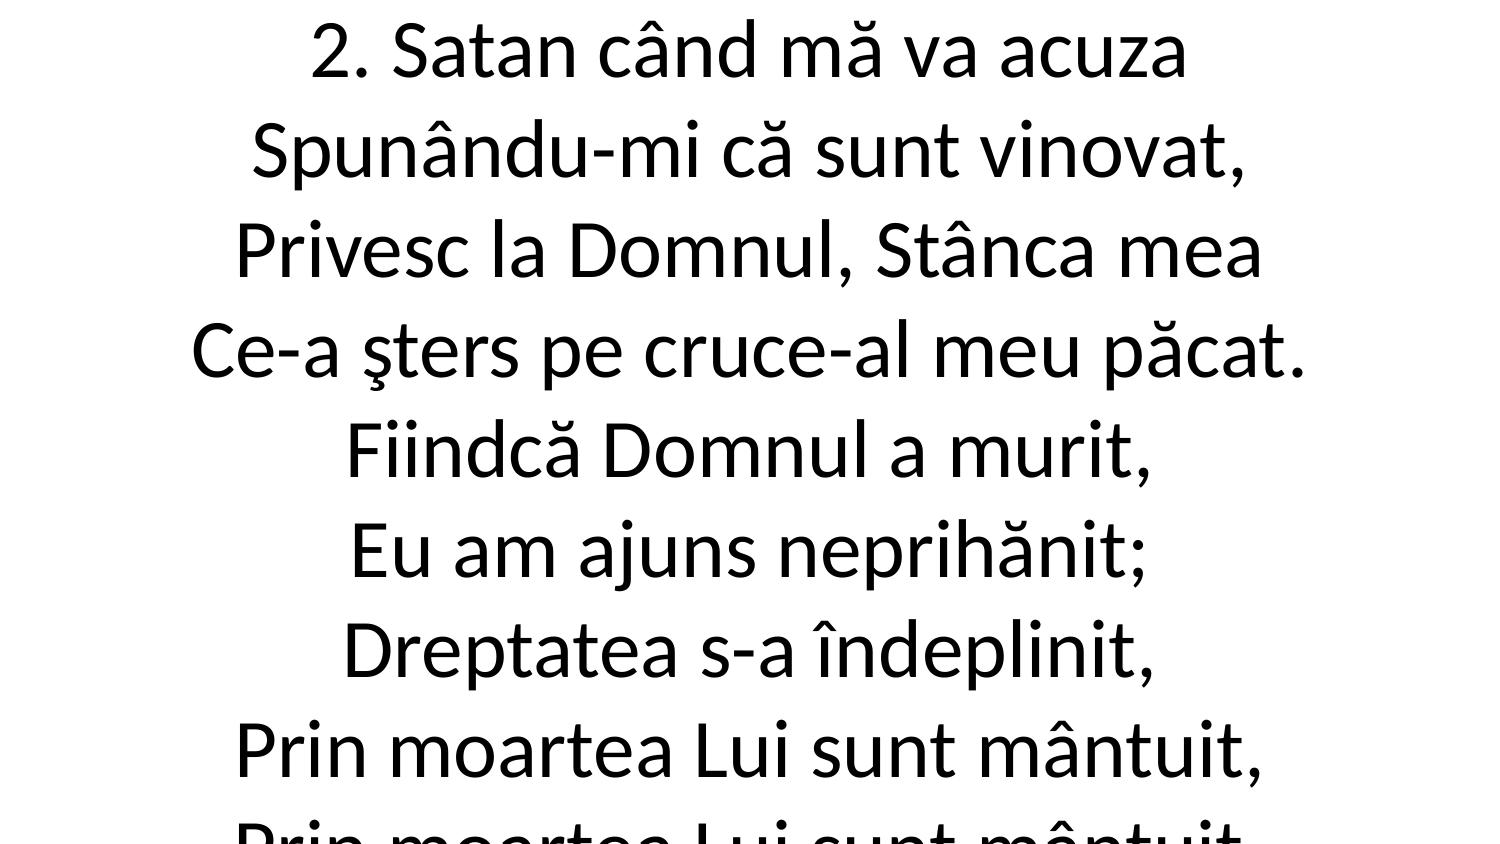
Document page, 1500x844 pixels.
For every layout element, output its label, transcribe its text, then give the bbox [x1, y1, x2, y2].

text_box 2. Satan când mă va acuza Spunându-mi că sunt vinovat, Privesc la Domnul, Stânca mea Ce-a şters pe cruce-al meu păcat. Fiindcă Domnul a murit, Eu am ajuns neprihănit; Dreptatea s-a îndeplinit, Prin moartea Lui sunt mântuit, Prin moartea Lui sunt mântuit. [176, 0, 1324, 844]
